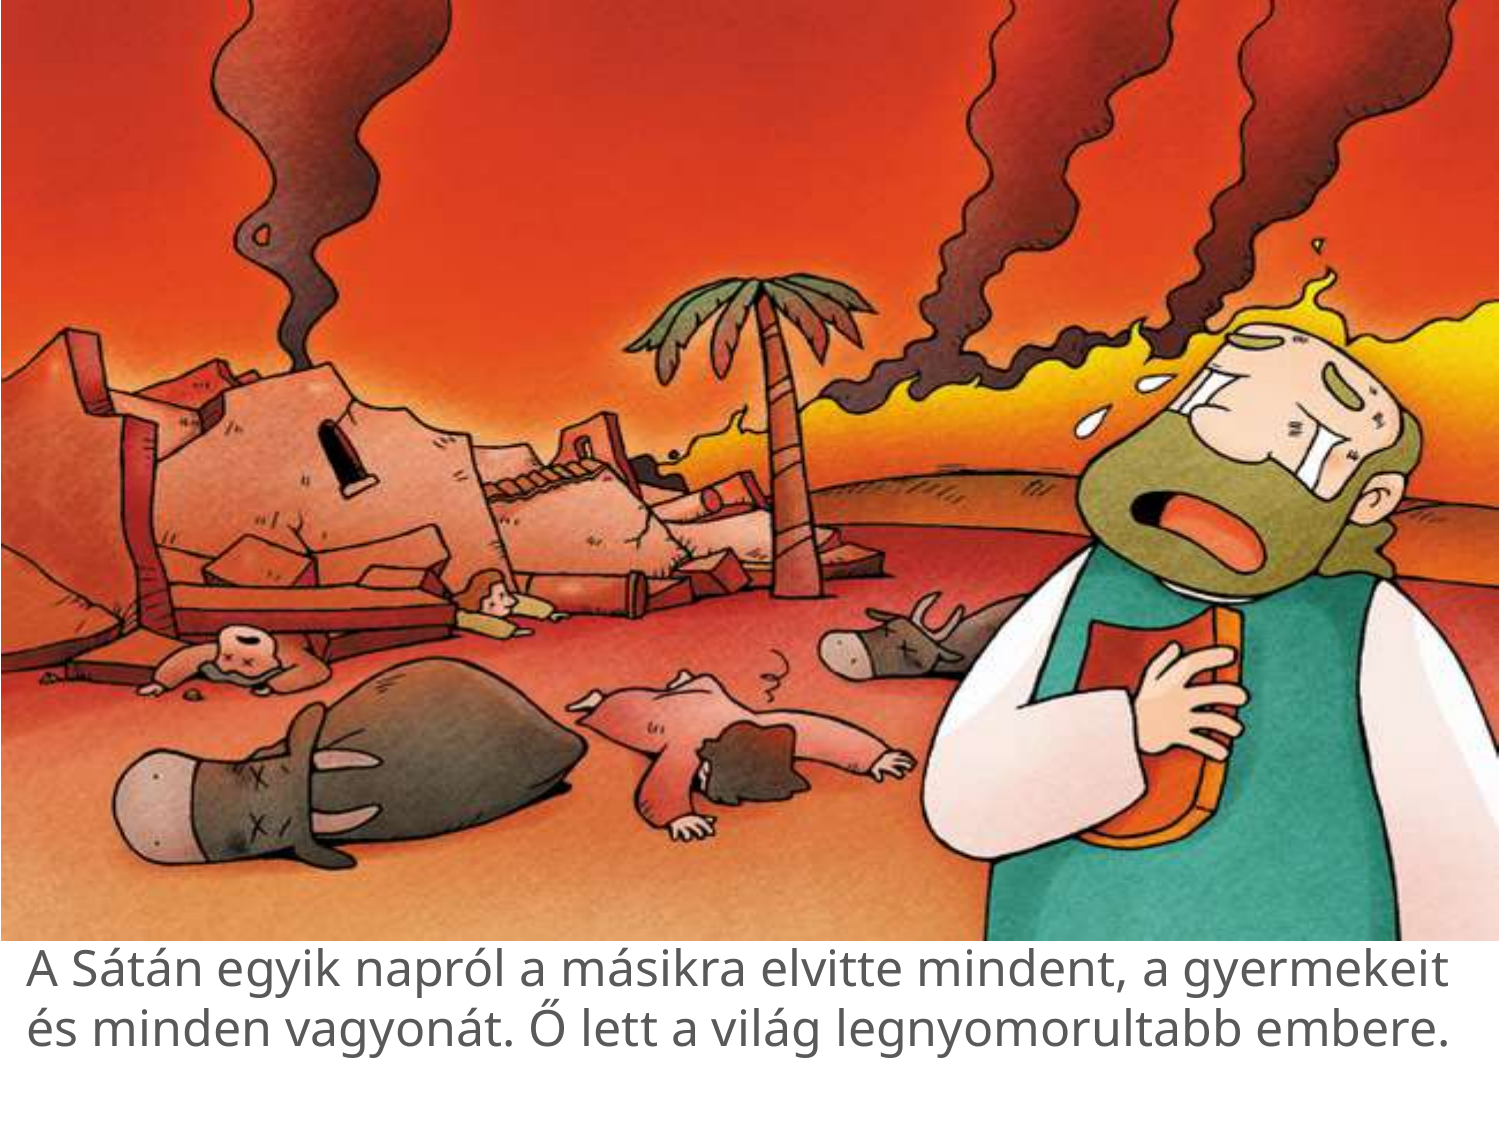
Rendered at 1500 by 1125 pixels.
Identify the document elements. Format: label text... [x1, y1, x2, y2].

text_box A Sátán egyik napról a másikra elvitte mindent, a gyermekeit és minden vagyonát. Ő lett a világ legnyomorultabb embere. [11, 948, 1498, 1064]
picture [1, 0, 1499, 941]
